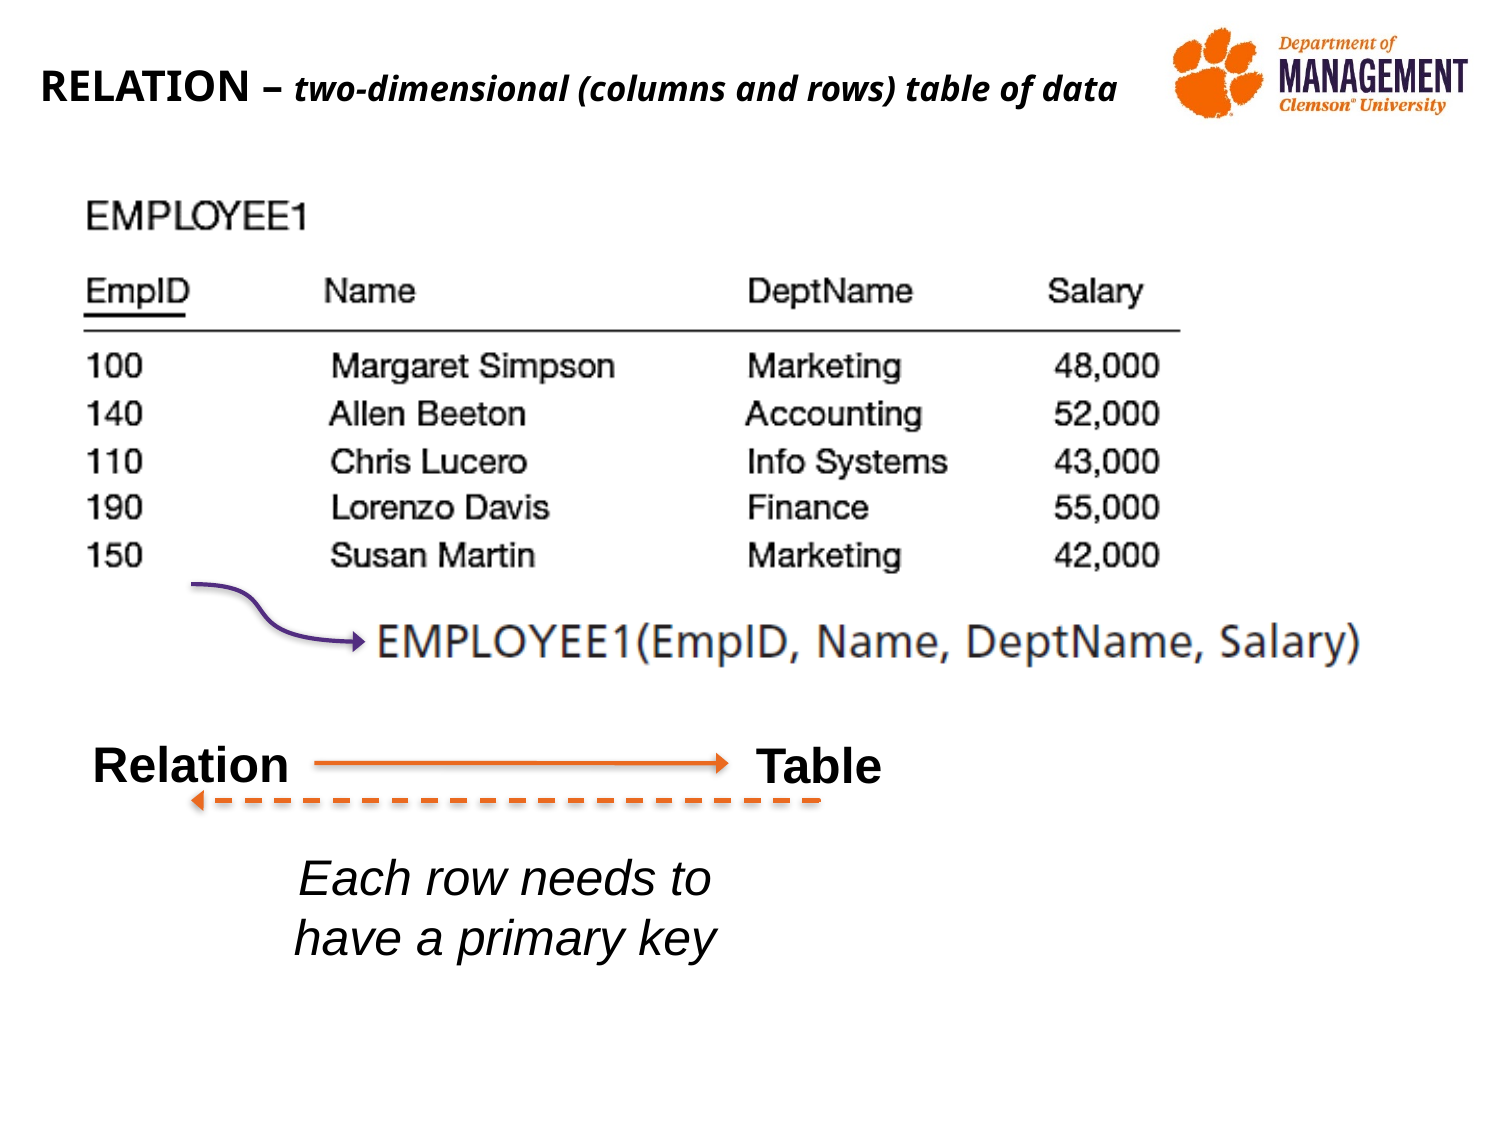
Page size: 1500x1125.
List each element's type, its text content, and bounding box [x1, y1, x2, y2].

picture [65, 193, 1195, 585]
picture [1152, 8, 1490, 141]
picture [364, 598, 504, 685]
title Relation – two-dimensional (columns and rows) table of data [24, 36, 1153, 132]
text_box Table [728, 725, 910, 801]
picture [506, 598, 1371, 685]
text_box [190, 583, 366, 643]
text_box Relation [67, 725, 315, 801]
text_box Each row needs to have a primary key [269, 838, 499, 973]
text_box Each row needs to have a primary key [511, 838, 741, 973]
